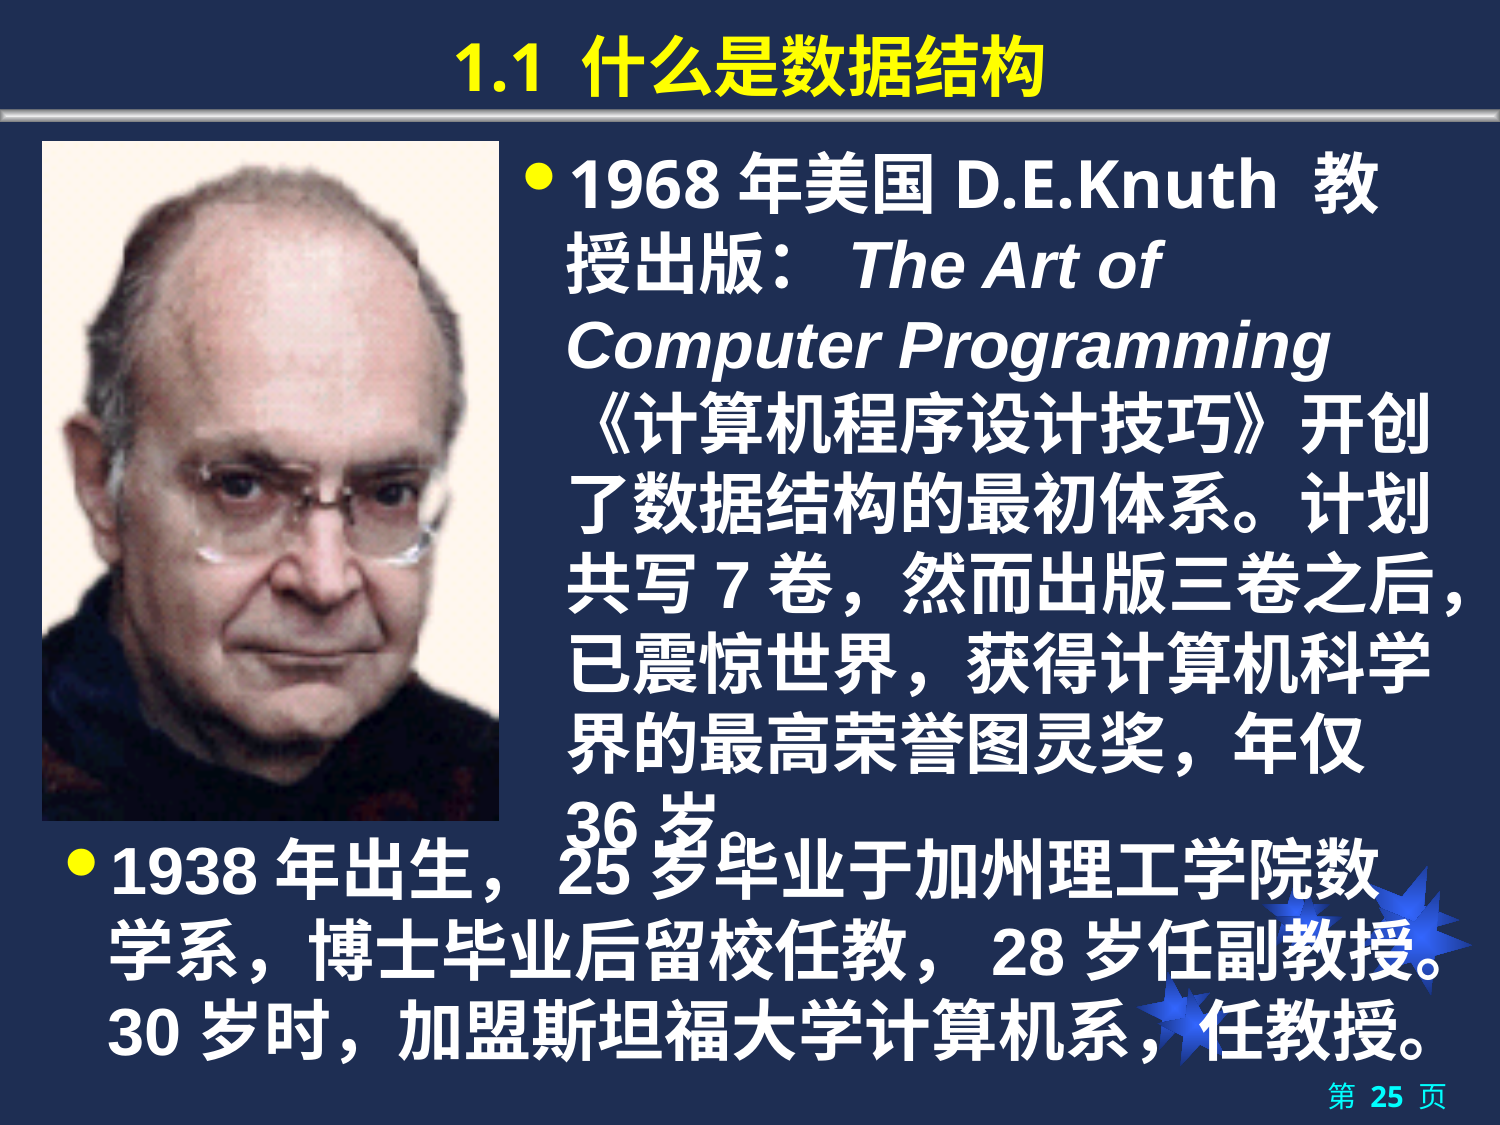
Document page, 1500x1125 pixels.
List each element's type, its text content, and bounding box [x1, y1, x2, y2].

title 1.1 什么是数据结构 [0, 0, 1500, 113]
picture [42, 141, 500, 821]
text_box 1938年出生，25岁毕业于加州理工学院数学系，博士毕业后留校任教，28岁任副教授。30岁时，加盟斯坦福大学计算机系，任教授。 [48, 820, 1444, 1103]
list 1968年美国D.E.Knuth 教授出版：The Art of Computer Programming《计算机程序设计技巧》开创了数据结构的最初体系。计划共写7卷，然而出版三卷之后，已震惊世界，获得计算机科学界的最高荣誉图灵奖，年仅36岁。 [506, 134, 1460, 799]
slide_number 第 25 页 [1067, 1070, 1463, 1125]
